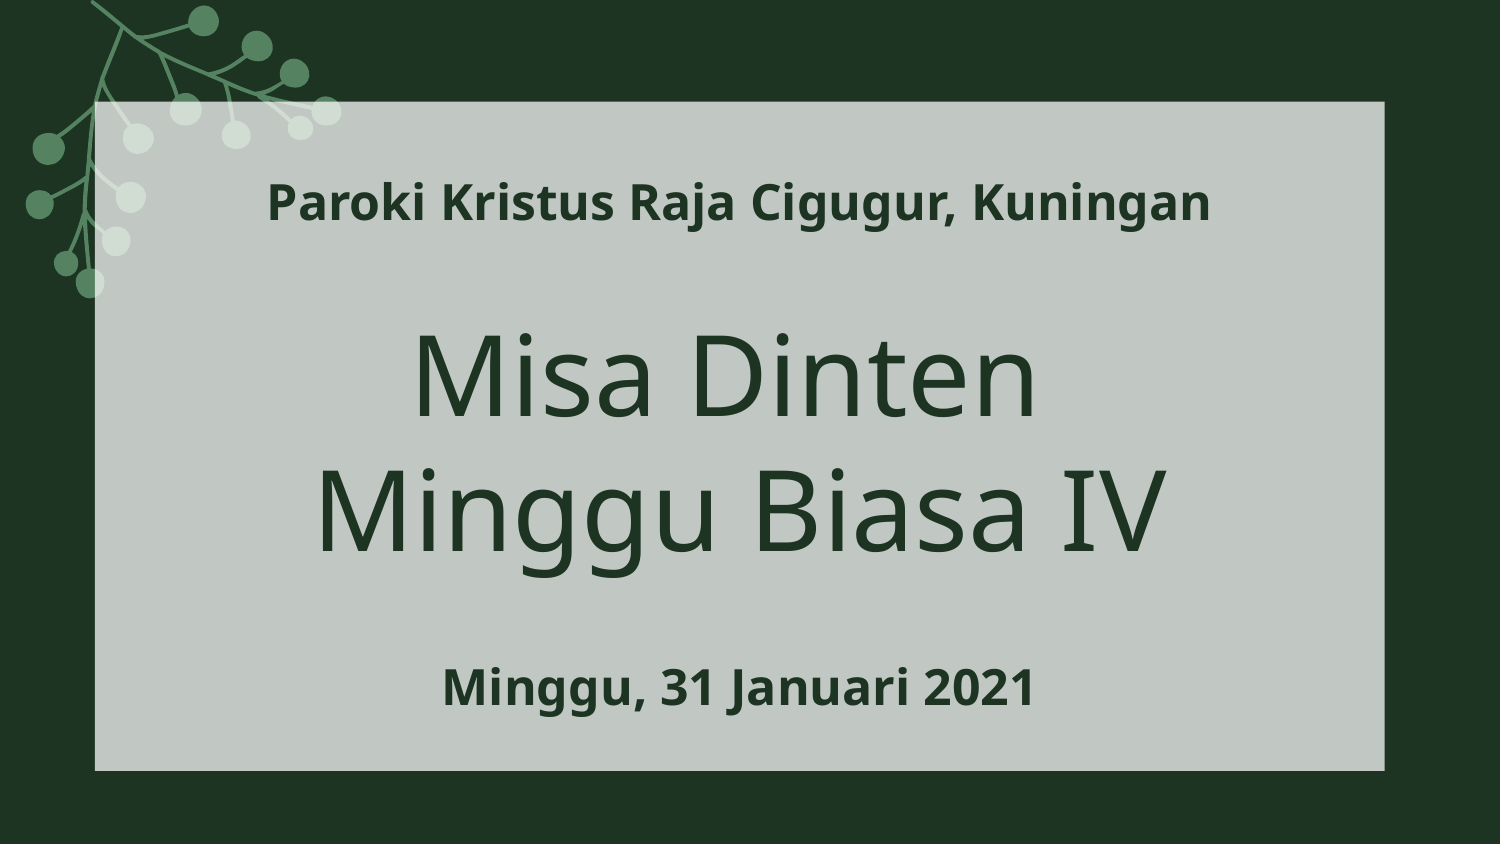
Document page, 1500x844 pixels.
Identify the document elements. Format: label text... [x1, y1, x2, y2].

text_box [93, 99, 1387, 773]
text_box Paroki Kristus Raja Cigugur, Kuningan [240, 155, 1240, 246]
subtitle Minggu, 31 Januari 2021 [383, 641, 1097, 731]
title Misa Dinten Minggu Biasa IV [192, 249, 1288, 630]
